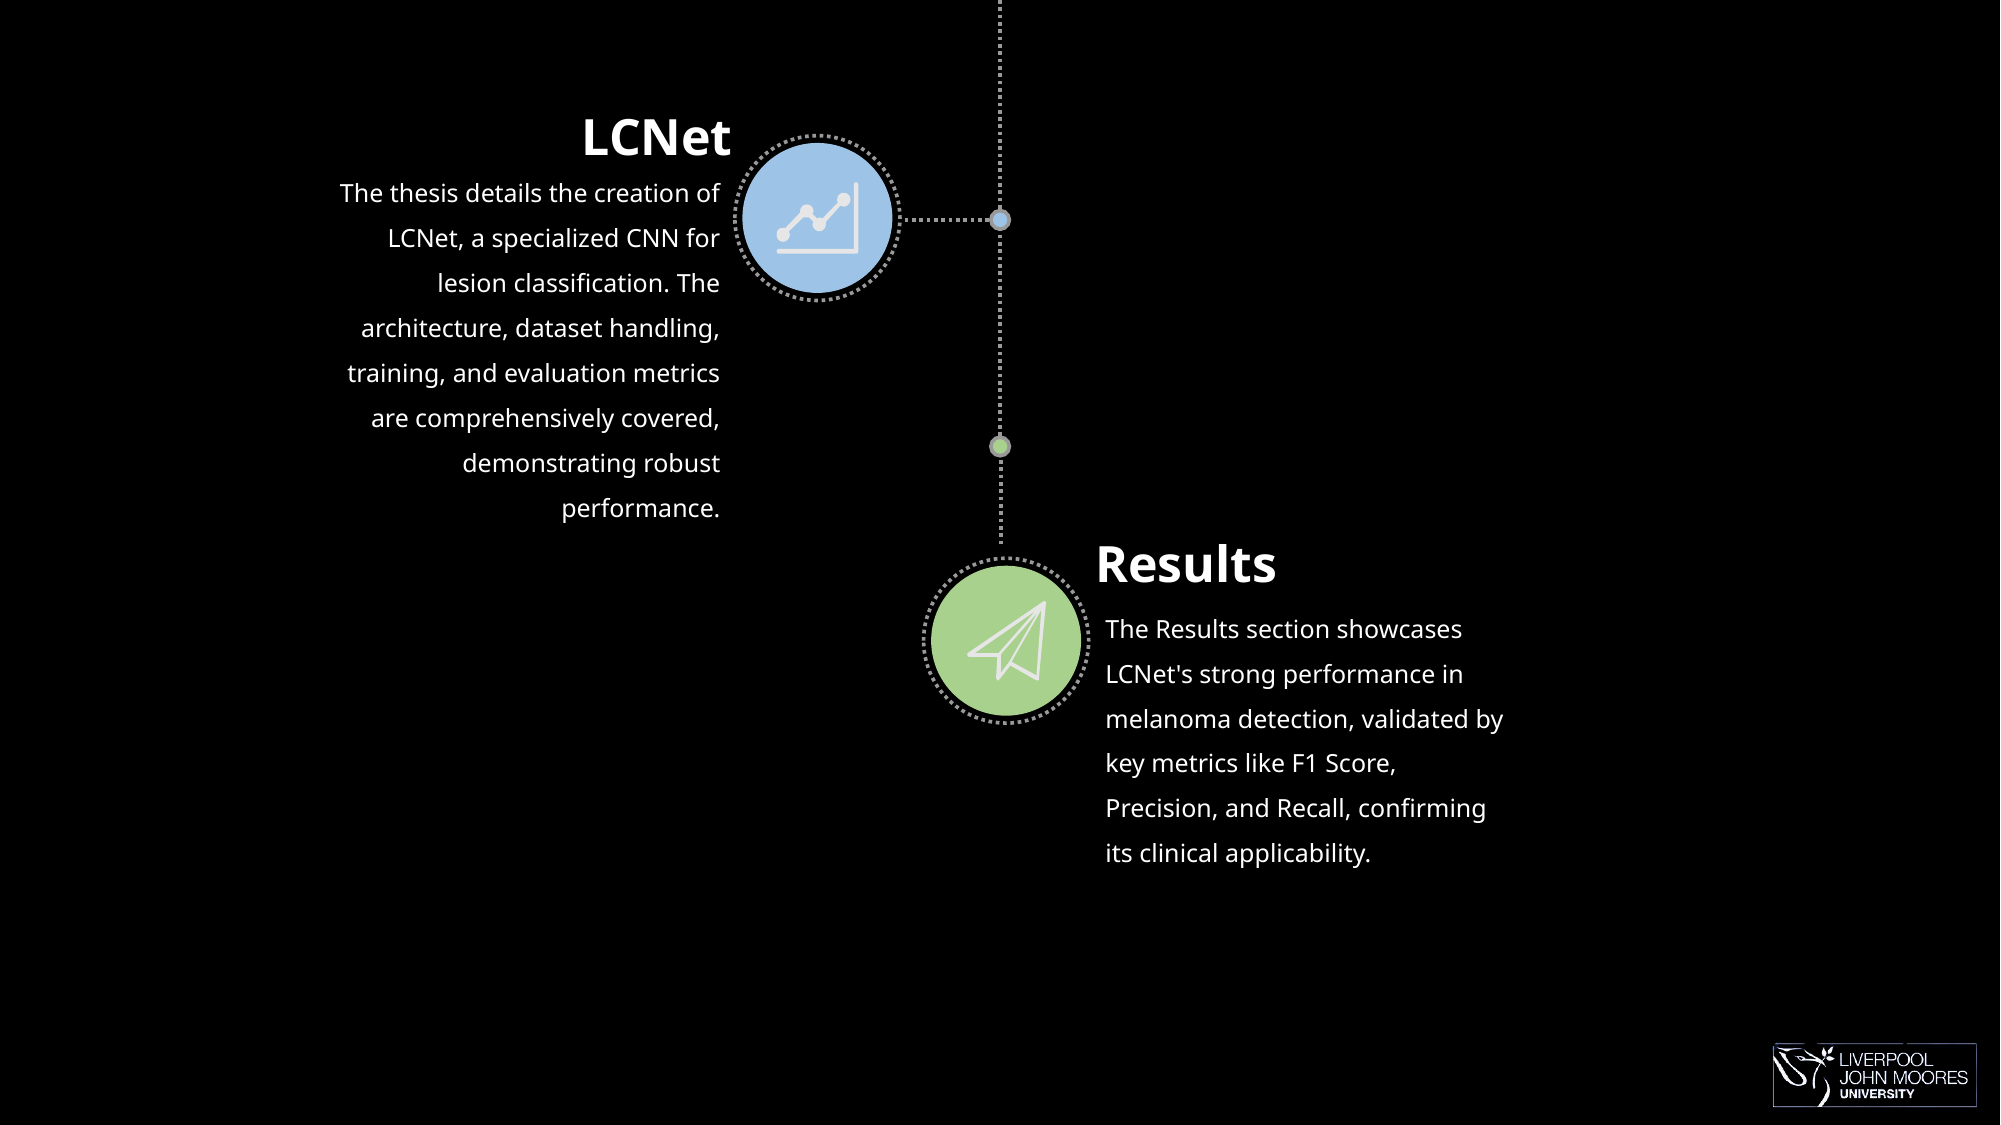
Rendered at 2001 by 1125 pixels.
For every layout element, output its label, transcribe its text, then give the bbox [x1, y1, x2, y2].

text_box [989, 436, 1011, 457]
text_box [734, 135, 900, 301]
text_box [989, 209, 1011, 230]
text_box Results [1080, 524, 1292, 600]
text_box LCNet [566, 97, 748, 173]
picture [1749, 1005, 2000, 1125]
text_box The thesis details the creation of LCNet, a specialized CNN for lesion classification. The architecture, dataset handling, training, and evaluation metrics are comprehensively covered, demonstrating robust performance. [306, 155, 736, 530]
text_box [923, 558, 1089, 724]
text_box The Results section showcases LCNet's strong performance in melanoma detection, validated by key metrics like F1 Score, Precision, and Recall, confirming its clinical applicability. [1090, 590, 1520, 875]
